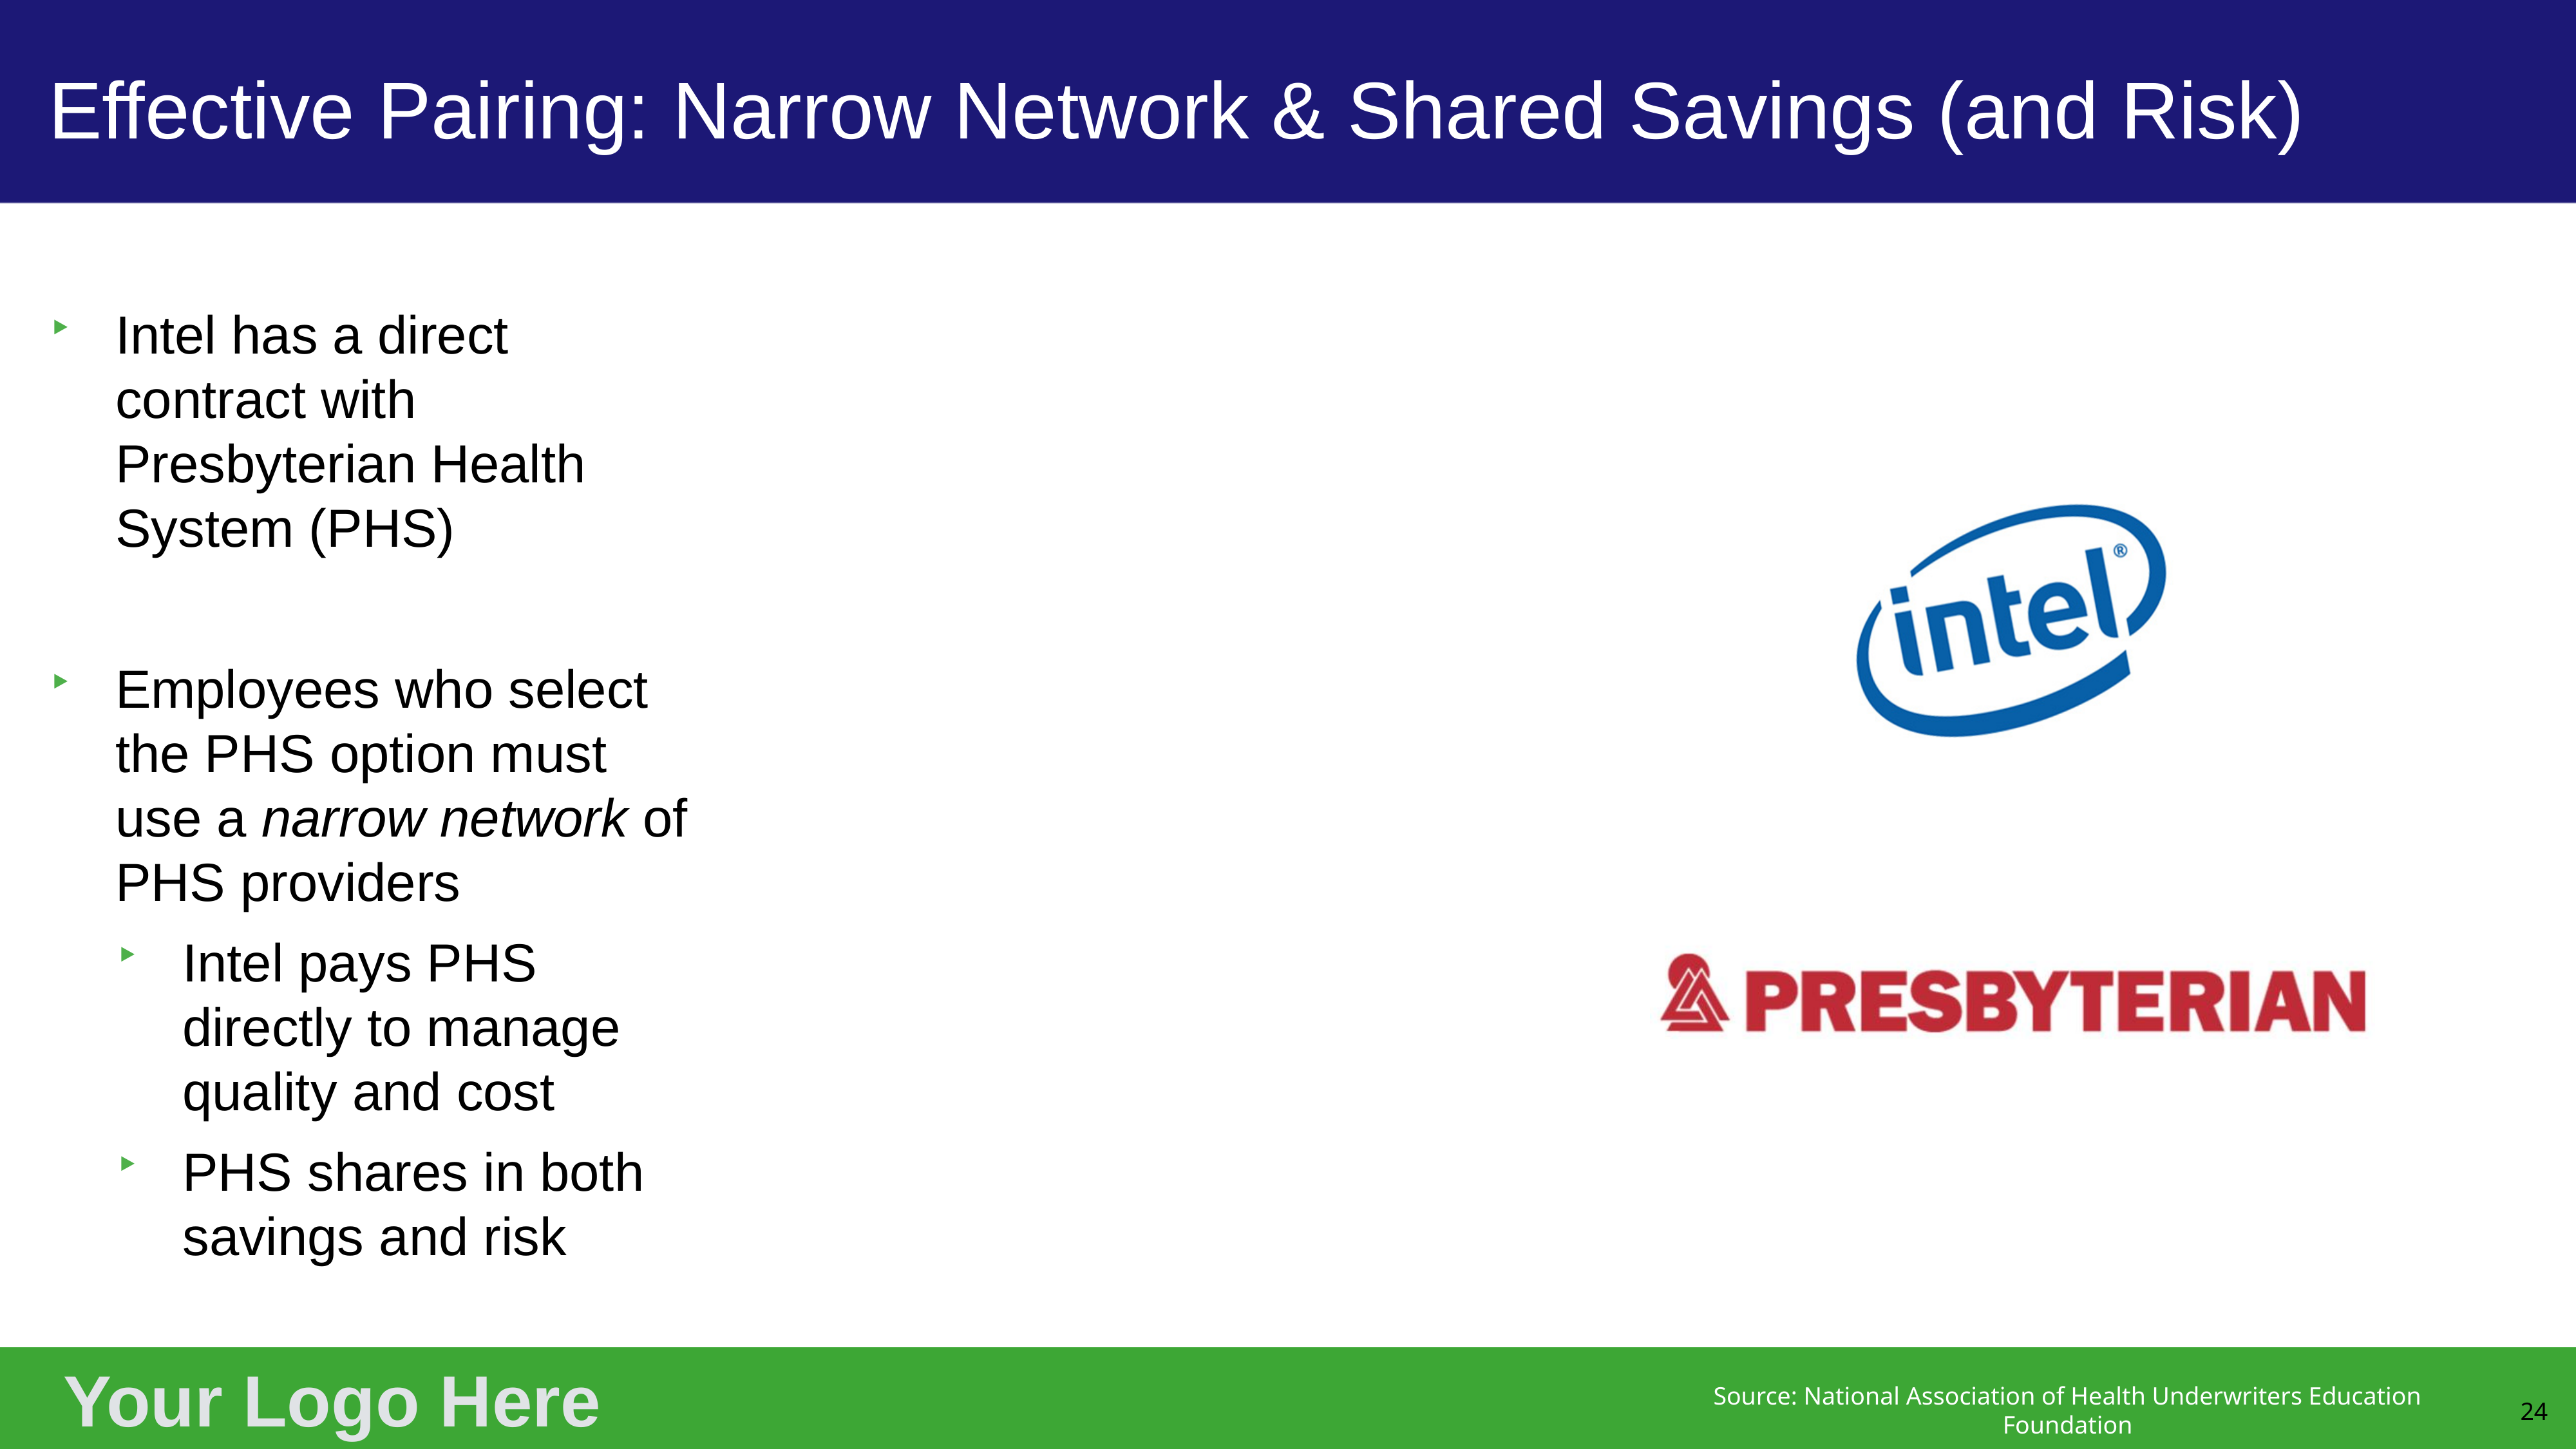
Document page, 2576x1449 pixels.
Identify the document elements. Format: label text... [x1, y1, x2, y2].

picture [0, 0, 2576, 1347]
text_box 24 [2475, 1396, 2576, 1430]
list Intel has a direct contract with Presbyterian Health System (PHS) Employees who select the PHS option must use a narrow network of PHS providers Intel pays PHS directly to manage quality and cost PHS shares in both savings and risk [48, 299, 1457, 1272]
title Effective Pairing: Narrow Network & Shared Savings (and Risk) [48, 12, 2516, 202]
